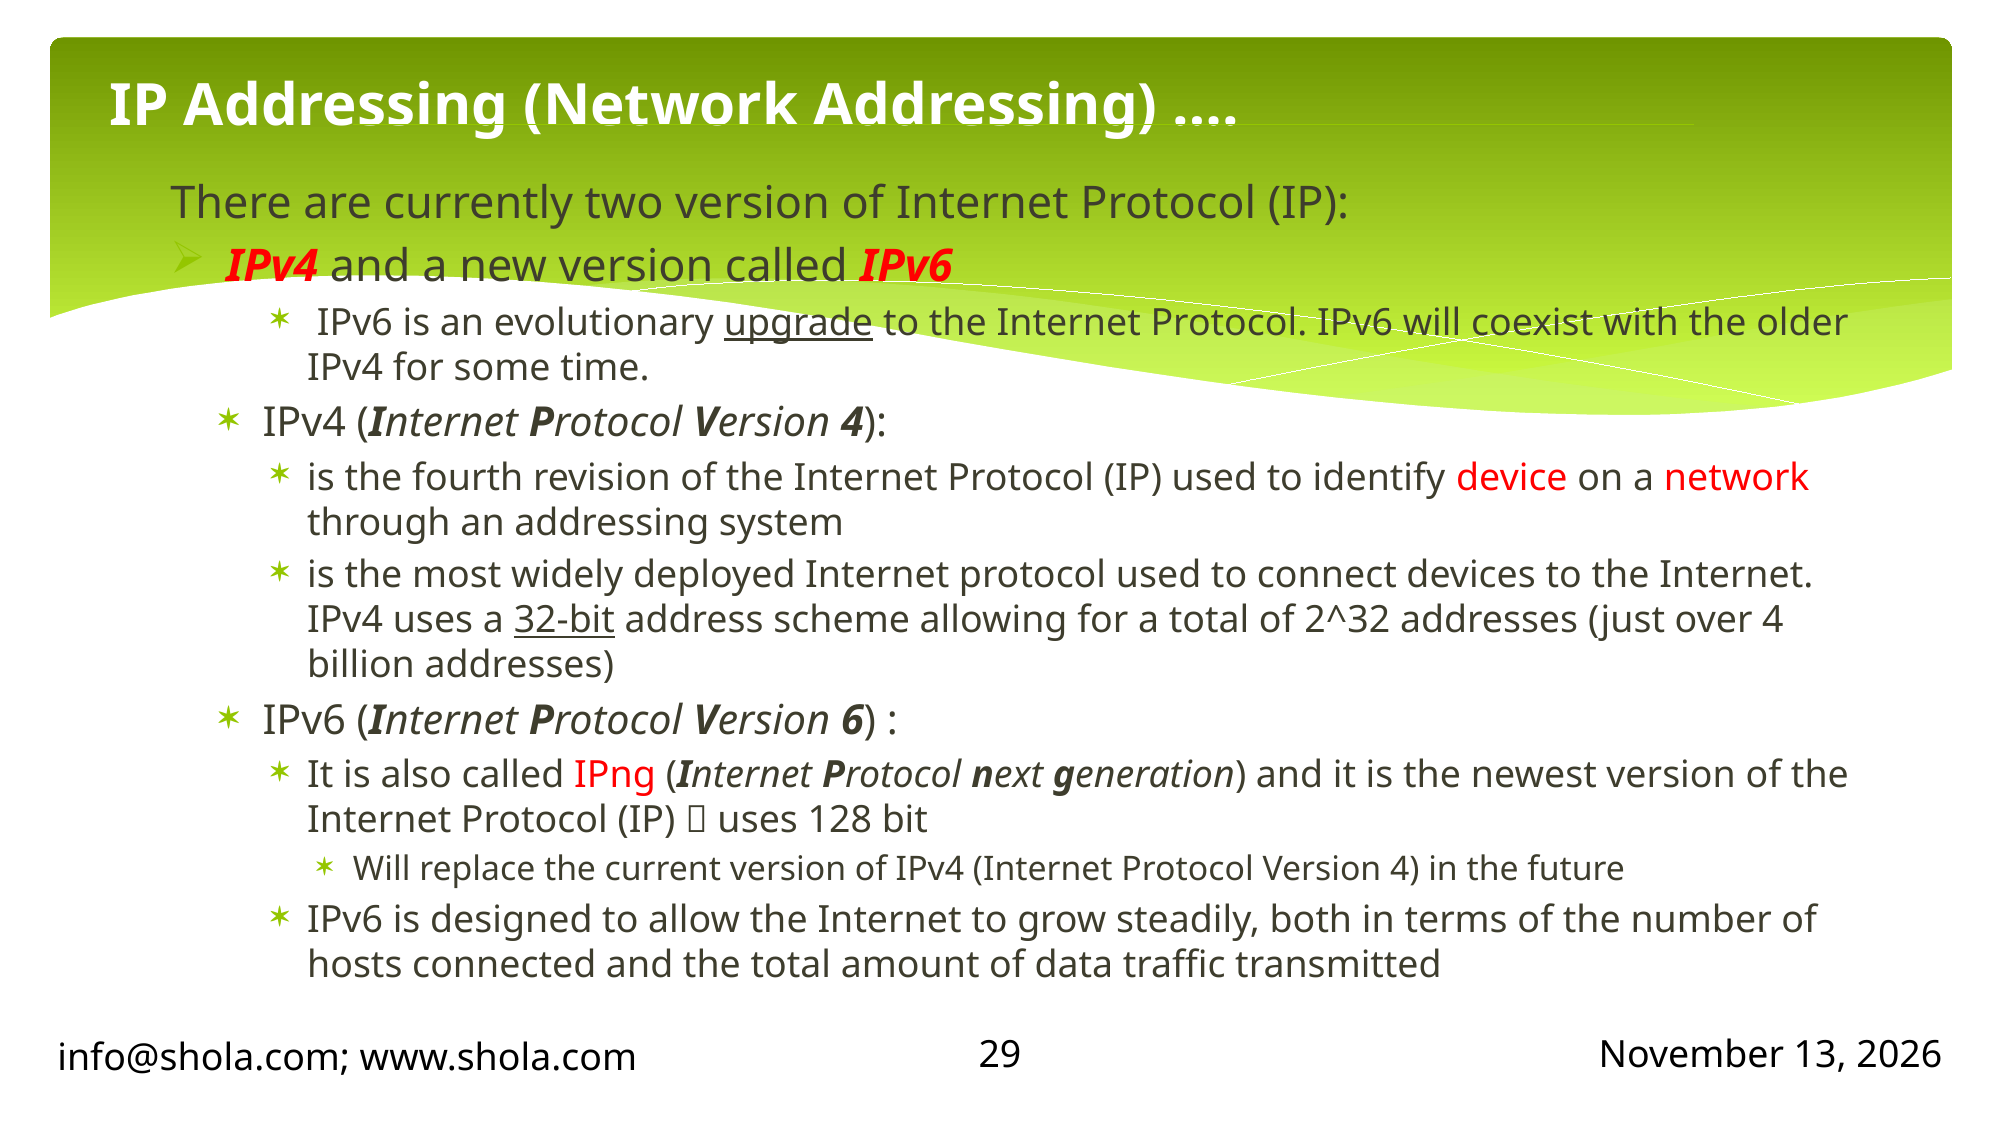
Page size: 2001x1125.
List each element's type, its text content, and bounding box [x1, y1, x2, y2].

list There are currently two version of Internet Protocol (IP): IPv4 and a new version called IPv6 IPv6 is an evolutionary upgrade to the Internet Protocol. IPv6 will coexist with the older IPv4 for some time. IPv4 (Internet Protocol Version 4): is the fourth revision of the Internet Protocol (IP) used to identify device on a network through an addressing system is the most widely deployed Internet protocol used to connect devices to the Internet. IPv4 uses a 32-bit address scheme allowing for a total of 2^32 addresses (just over 4 billion addresses) IPv6 (Internet Protocol Version 6) : It is also called IPng (Internet Protocol next generation) and it is the newest version of the Internet Protocol (IP)  uses 128 bit Will replace the current version of IPv4 (Internet Protocol Version 4) in the future IPv6 is designed to allow the Internet to grow steadily, both in terms of the number of hosts connected and the total amount of data traffic transmitted [155, 165, 1881, 1043]
footer info@shola.com; www.shola.com [42, 1025, 871, 1086]
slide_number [1129, 1025, 1958, 1086]
title IP Addressing (Network Addressing) …. [94, 63, 1475, 150]
slide_number 29 [872, 1025, 1128, 1086]
